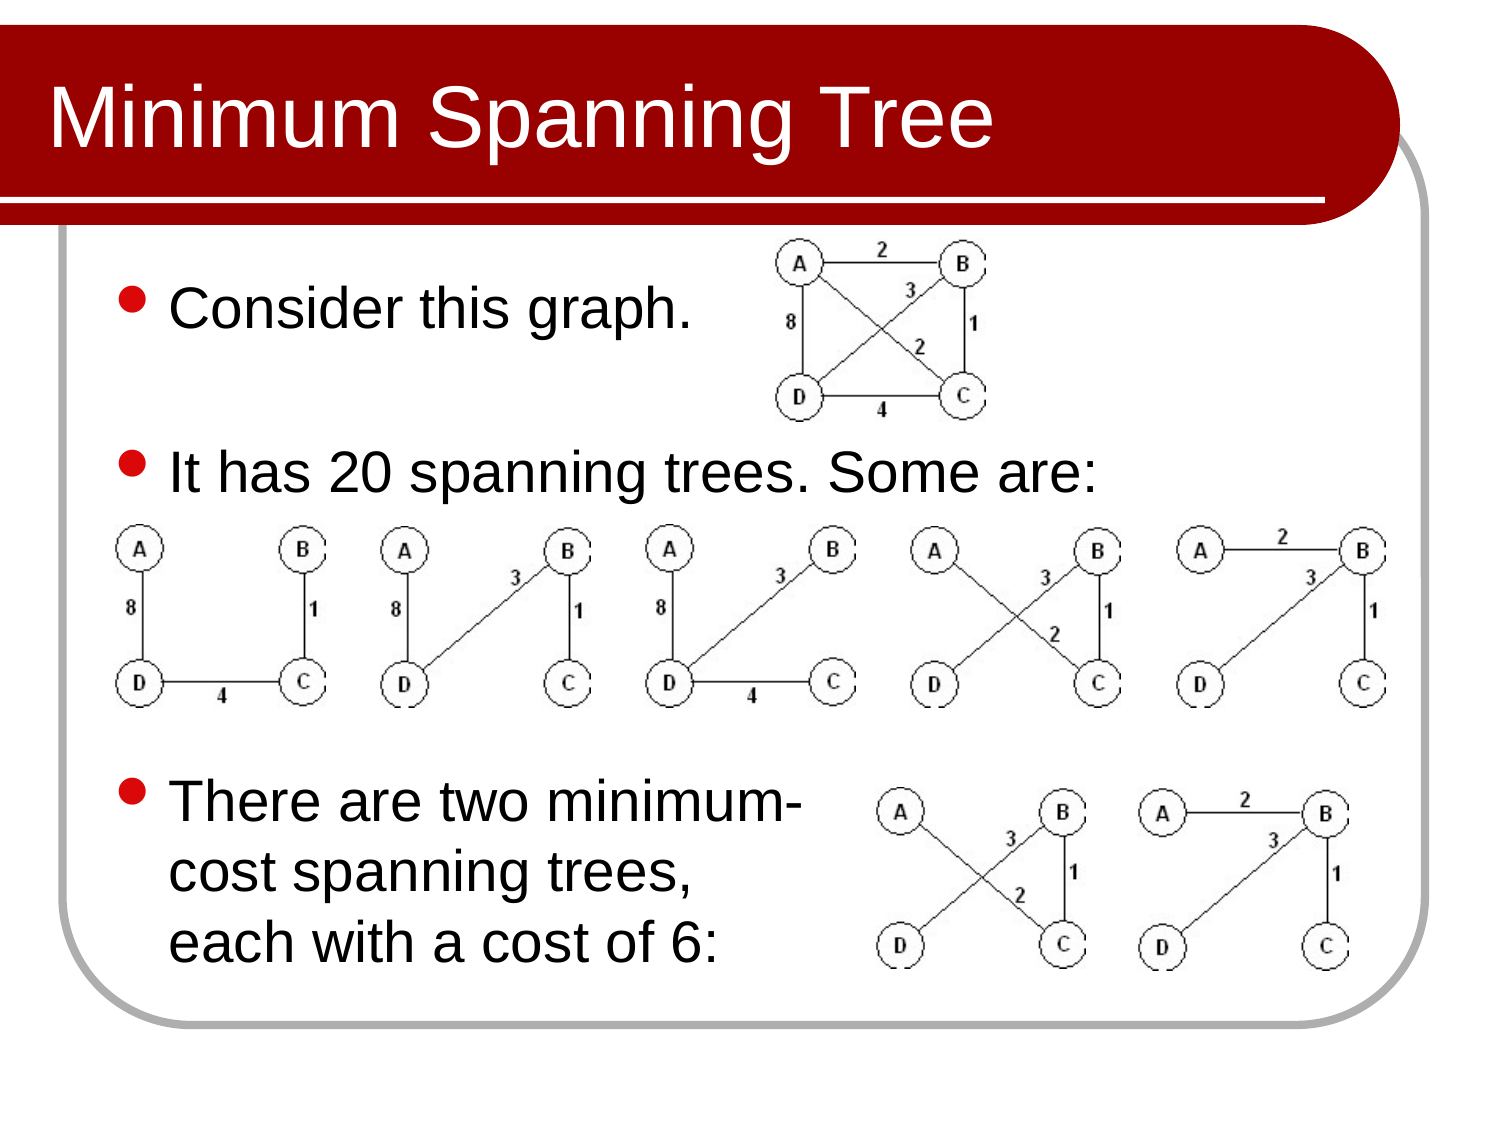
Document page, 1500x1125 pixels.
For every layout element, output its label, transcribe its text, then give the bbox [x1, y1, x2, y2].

list Consider this graph. It has 20 spanning trees. Some are: There are two minimum- cost spanning trees, each with a cost of 6: [99, 262, 1401, 988]
picture [1174, 524, 1387, 708]
picture [874, 787, 1087, 969]
title Minimum Spanning Tree [31, 37, 1201, 188]
picture [644, 524, 856, 708]
picture [379, 526, 591, 708]
picture [909, 526, 1121, 708]
picture [774, 237, 987, 423]
picture [1137, 787, 1349, 971]
picture [114, 524, 326, 708]
